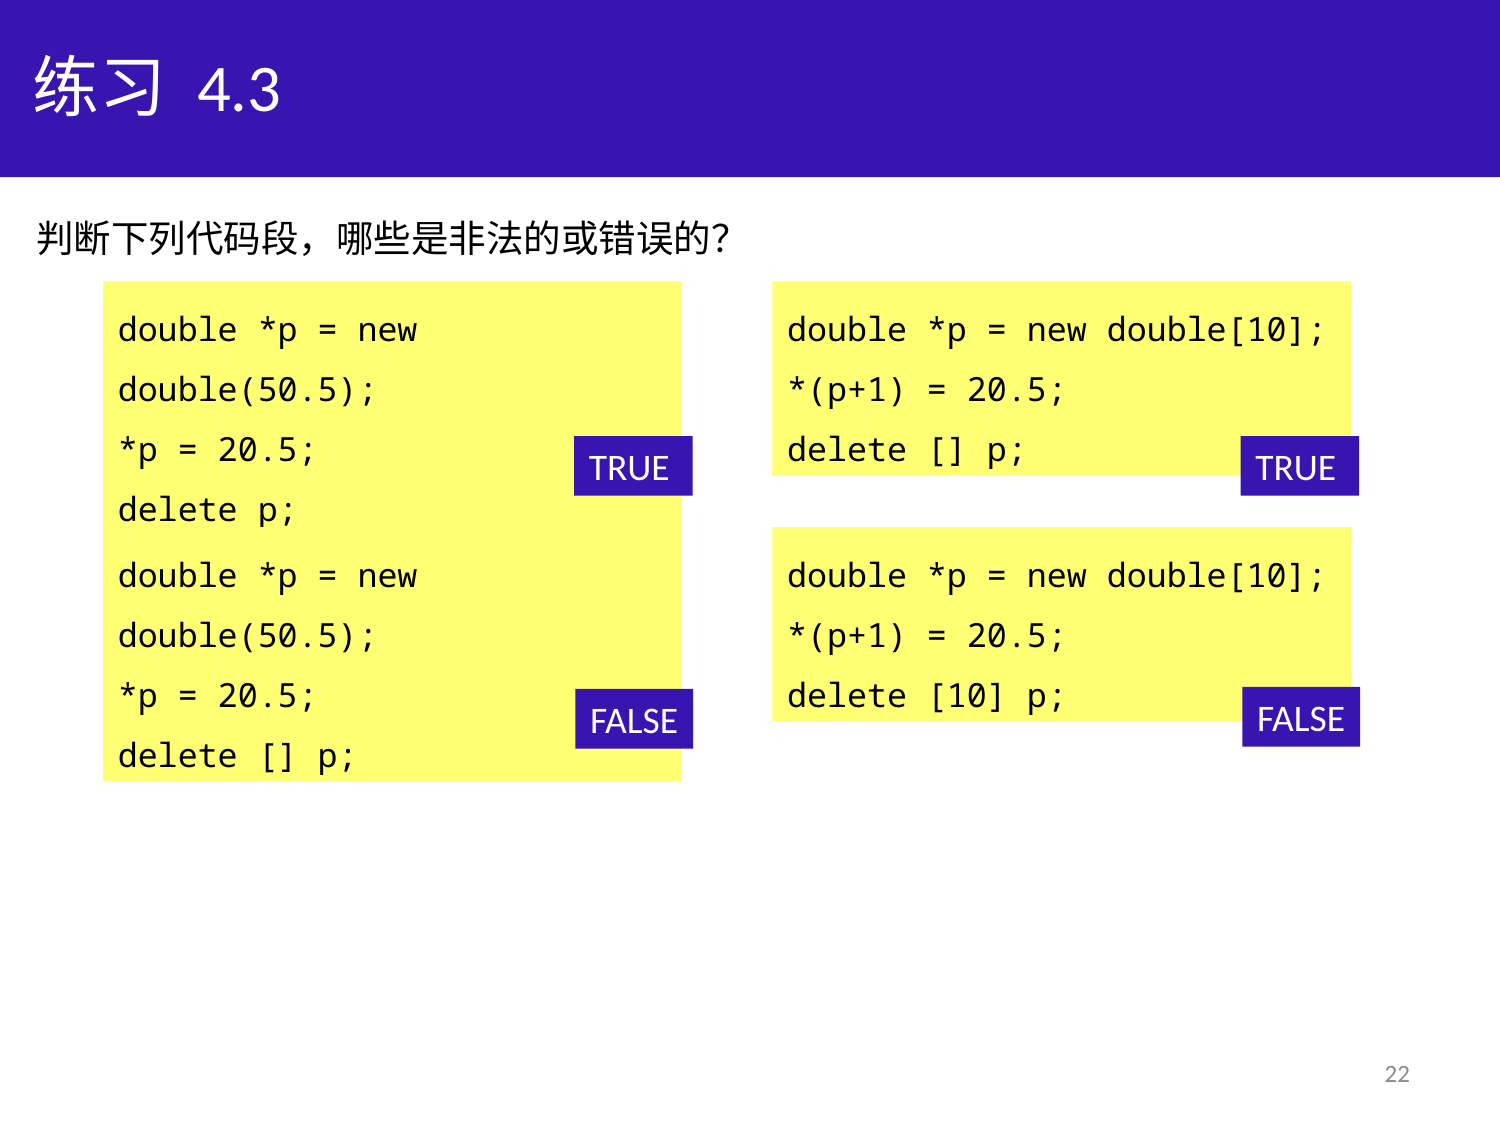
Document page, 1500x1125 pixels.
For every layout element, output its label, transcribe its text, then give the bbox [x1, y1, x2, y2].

text_box TRUE [574, 436, 693, 496]
text_box 判断下列代码段，哪些是非法的或错误的？ [21, 208, 764, 268]
text_box double *p = new double[10]; *(p+1) = 20.5; delete [] p; [772, 281, 1352, 476]
text_box TRUE [1240, 436, 1360, 496]
text_box double *p = new double[10]; *(p+1) = 20.5; delete [10] p; [772, 527, 1352, 722]
text_box FALSE [575, 688, 694, 749]
text_box double *p = new double(50.5); *p = 20.5; delete p; [103, 281, 682, 527]
text_box double *p = new double(50.5); *p = 20.5; delete [] p; [103, 527, 682, 782]
text_box FALSE [1242, 686, 1361, 747]
title 练习 4.3 [17, 9, 1368, 161]
slide_number 22 [1074, 1042, 1425, 1103]
